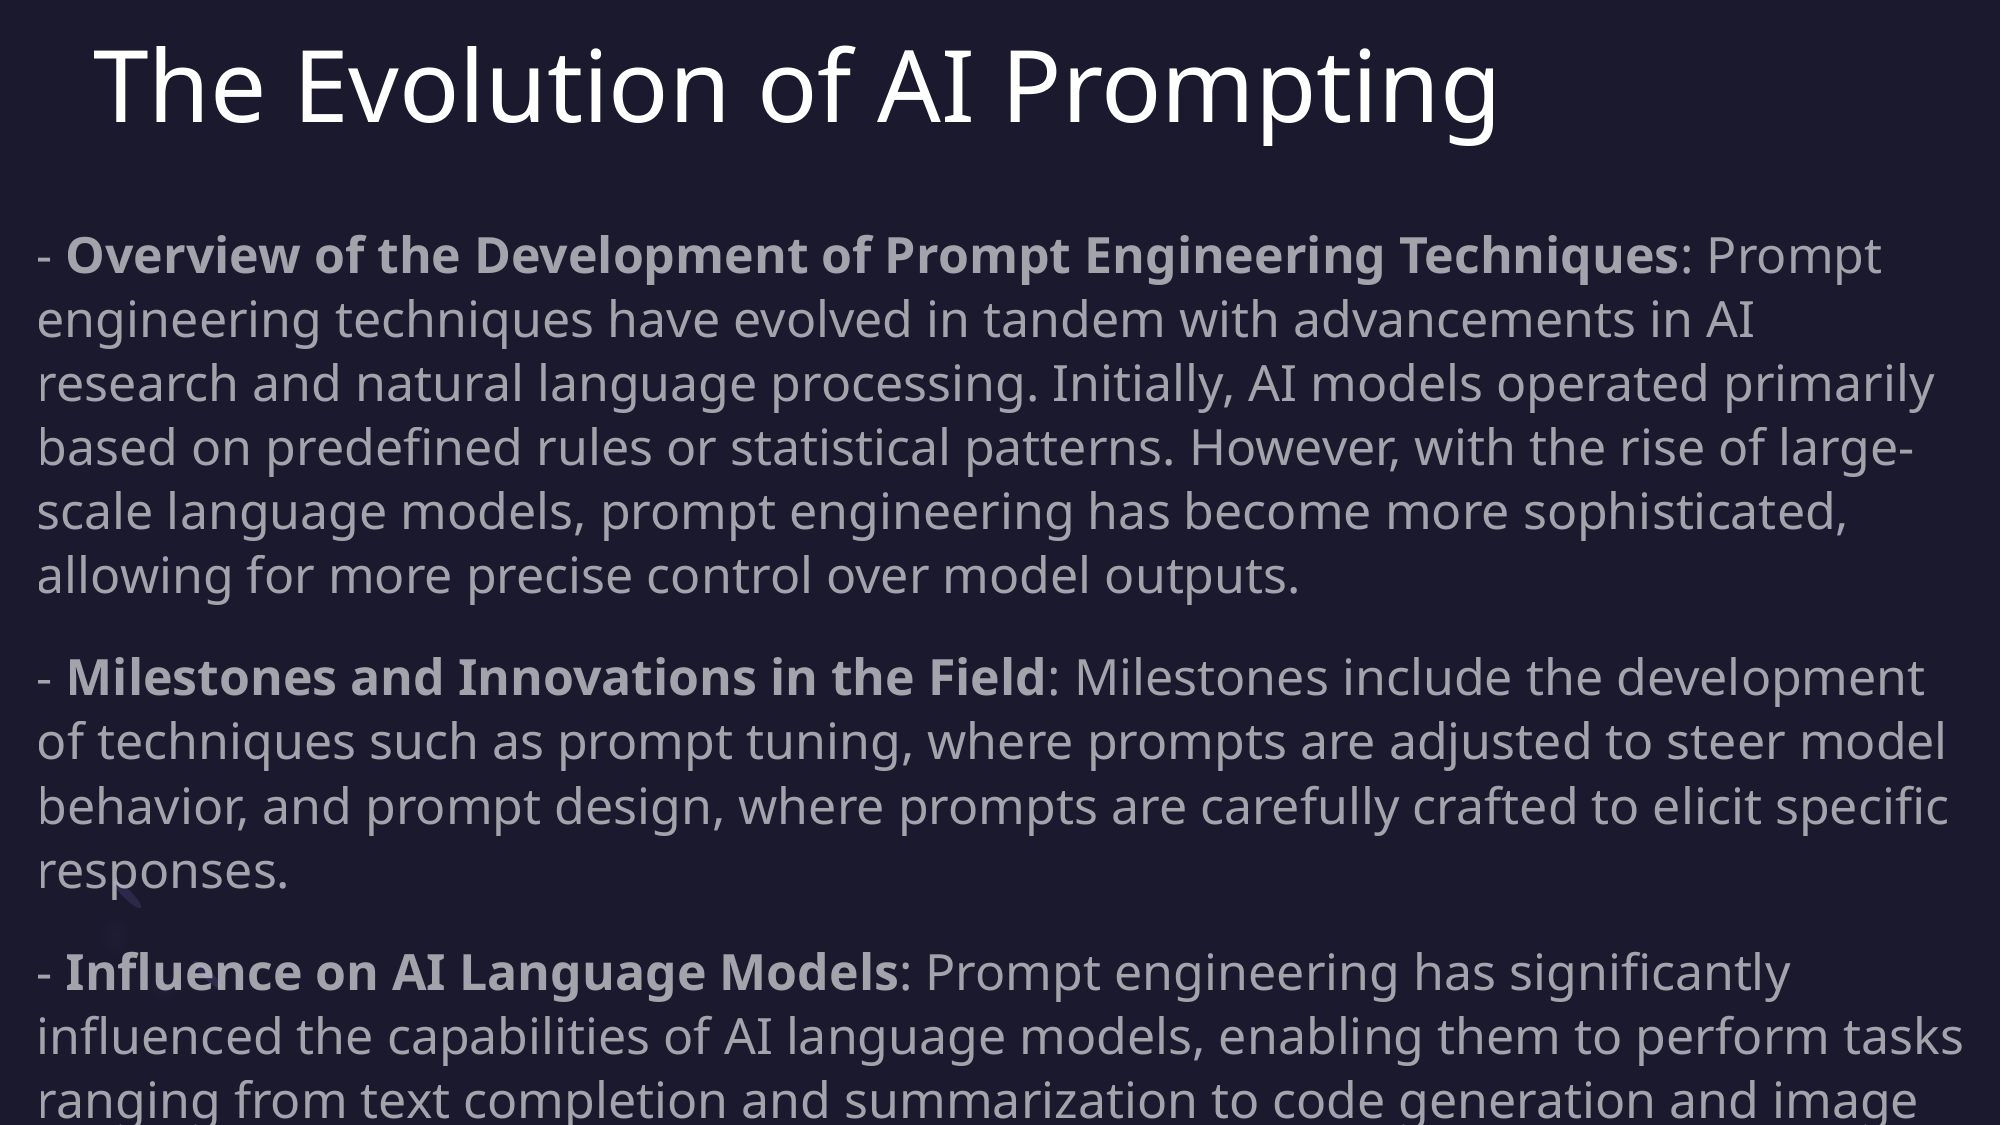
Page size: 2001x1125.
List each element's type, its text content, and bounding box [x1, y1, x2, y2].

list - Overview of the Development of Prompt Engineering Techniques: Prompt engineering techniques have evolved in tandem with advancements in AI research and natural language processing. Initially, AI models operated primarily based on predefined rules or statistical patterns. However, with the rise of large-scale language models, prompt engineering has become more sophisticated, allowing for more precise control over model outputs. - Milestones and Innovations in the Field: Milestones include the development of techniques such as prompt tuning, where prompts are adjusted to steer model behavior, and prompt design, where prompts are carefully crafted to elicit specific responses. - Influence on AI Language Models: Prompt engineering has significantly influenced the capabilities of AI language models, enabling them to perform tasks ranging from text completion and summarization to code generation and image captioning with greater accuracy and flexibility. [36, 218, 1970, 1060]
title The Evolution of AI Prompting [93, 36, 1913, 218]
